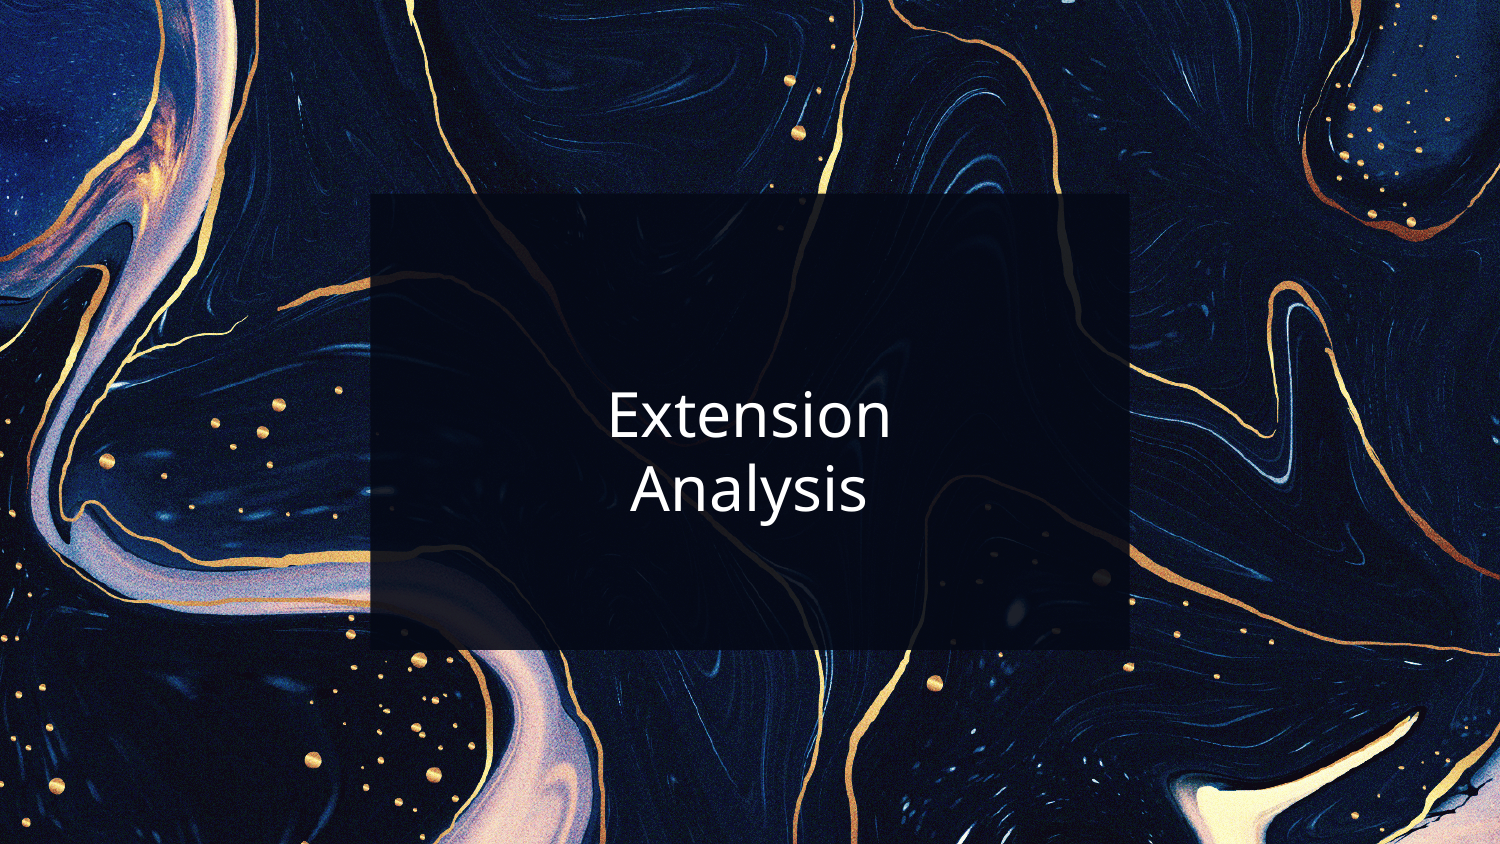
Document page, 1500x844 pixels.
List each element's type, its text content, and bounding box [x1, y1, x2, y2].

text_box Extension Analysis [443, 341, 1057, 530]
picture [0, 0, 1500, 844]
